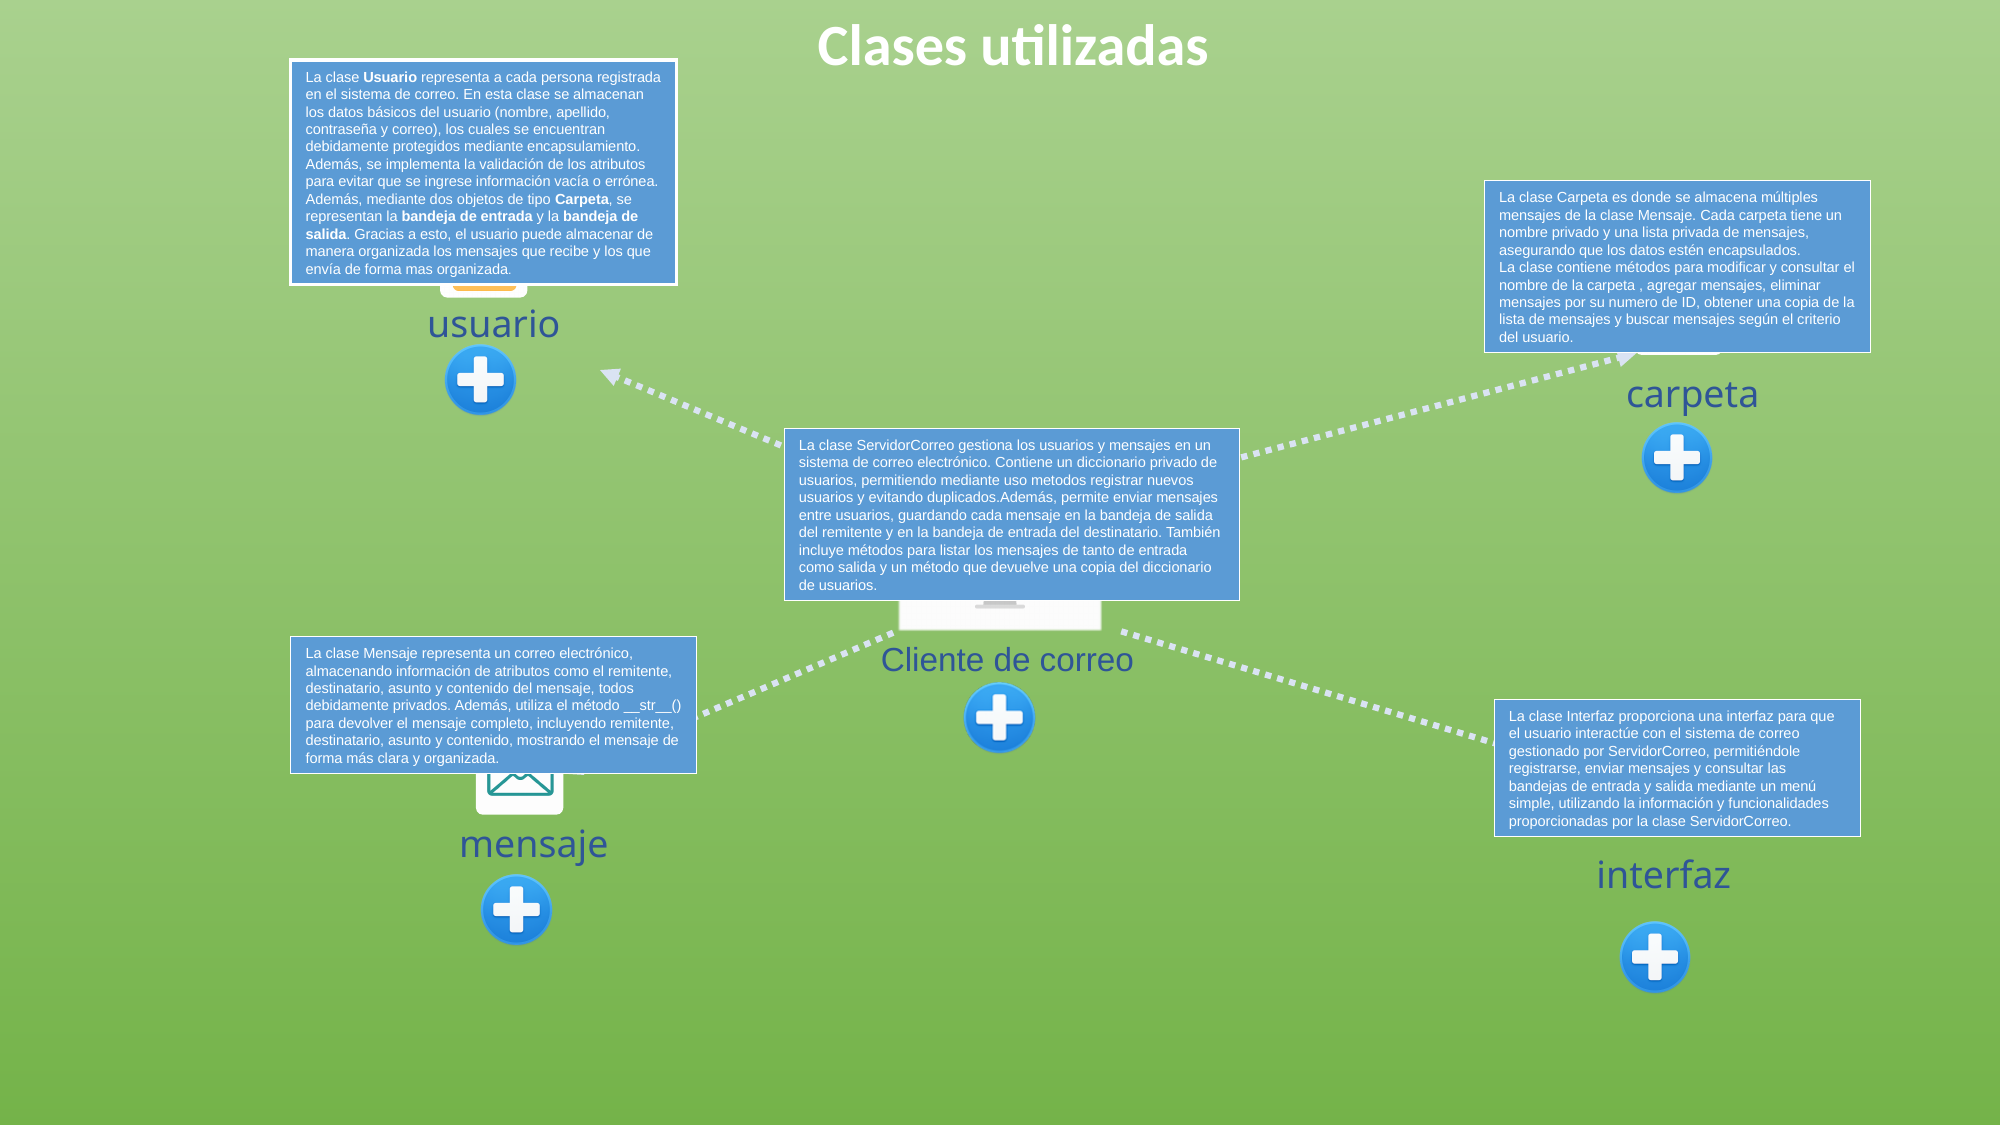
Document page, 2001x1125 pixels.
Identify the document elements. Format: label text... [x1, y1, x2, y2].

text_box La clase Usuario representa a cada persona registrada en el sistema de correo. En esta clase se almacenan los datos básicos del usuario (nombre, apellido, contraseña y correo), los cuales se encuentran debidamente protegidos mediante encapsulamiento. Además, se implementa la validación de los atributos para evitar que se ingrese información vacía o errónea. Además, mediante dos objetos de tipo Carpeta, se representan la bandeja de entrada y la bandeja de salida. Gracias a esto, el usuario puede almacenar de manera organizada los mensajes que recibe y los que envía de forma mas organizada. [289, 58, 678, 286]
text_box carpeta [1637, 362, 1806, 423]
picture [955, 674, 1044, 762]
text_box Clases utilizadas [802, 0, 1735, 85]
picture [472, 866, 561, 954]
text_box La clase Carpeta es donde se almacena múltiples mensajes de la clase Mensaje. Cada carpeta tiene un nombre privado y una lista privada de mensajes, asegurando que los datos estén encapsulados. La clase contiene métodos para modificar y consultar el nombre de la carpeta , agregar mensajes, eliminar mensajes por su numero de ID, obtener una copia de la lista de mensajes y buscar mensajes según el criterio del usuario. [1484, 180, 1871, 353]
picture [439, 203, 528, 298]
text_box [1119, 631, 1609, 778]
text_box mensaje [444, 812, 639, 873]
picture [475, 732, 564, 815]
picture [436, 335, 525, 424]
picture [1633, 414, 1721, 502]
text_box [563, 630, 898, 774]
text_box Cliente de correo [898, 631, 1119, 686]
picture [1611, 913, 1699, 1002]
text_box La clase Mensaje representa un correo electrónico, almacenando información de atributos como el remitente, destinatario, asunto y contenido del mensaje, todos debidamente privados. Además, utiliza el método __str__() para devolver el mensaje completo, incluyendo remitente, destinatario, asunto y contenido, mostrando el mensaje de forma más clara y organizada. [290, 636, 563, 774]
picture [1608, 740, 1697, 815]
text_box La clase Interfaz proporciona una interfaz para que el usuario interactúe con el sistema de correo gestionado por ServidorCorreo, permitiéndole registrarse, enviar mensajes y consultar las bandejas de entrada y salida mediante un menú simple, utilizando la información y funcionalidades proporcionadas por la clase ServidorCorreo. [1494, 699, 1861, 837]
picture [897, 493, 1103, 631]
text_box La clase ServidorCorreo gestiona los usuarios y mensajes en un sistema de correo electrónico. Contiene un diccionario privado de usuarios, permitiendo mediante uso metodos registrar nuevos usuarios y evitando duplicados.Además, permite enviar mensajes entre usuarios, guardando cada mensaje en la bandeja de salida del remitente y en la bandeja de entrada del destinatario. También incluye métodos para listar los mensajes de tanto de entrada como salida y un método que devuelve una copia del diccionario de usuarios. [898, 428, 1102, 493]
picture [1635, 275, 1723, 355]
text_box usuario [412, 292, 607, 353]
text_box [1102, 352, 1637, 494]
text_box La clase ServidorCorreo gestiona los usuarios y mensajes en un sistema de correo electrónico. Contiene un diccionario privado de usuarios, permitiendo mediante uso metodos registrar nuevos usuarios y evitando duplicados.Además, permite enviar mensajes entre usuarios, guardando cada mensaje en la bandeja de salida del remitente y en la bandeja de entrada del destinatario. También incluye métodos para listar los mensajes de tanto de entrada como salida y un método que devuelve una copia del diccionario de usuarios. [1103, 494, 1240, 601]
text_box interfaz [1581, 843, 1777, 903]
text_box La clase ServidorCorreo gestiona los usuarios y mensajes en un sistema de correo electrónico. Contiene un diccionario privado de usuarios, permitiendo mediante uso metodos registrar nuevos usuarios y evitando duplicados.Además, permite enviar mensajes entre usuarios, guardando cada mensaje en la bandeja de salida del remitente y en la bandeja de entrada del destinatario. También incluye métodos para listar los mensajes de tanto de entrada como salida y un método que devuelve una copia del diccionario de usuarios. [784, 494, 897, 601]
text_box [599, 369, 898, 494]
